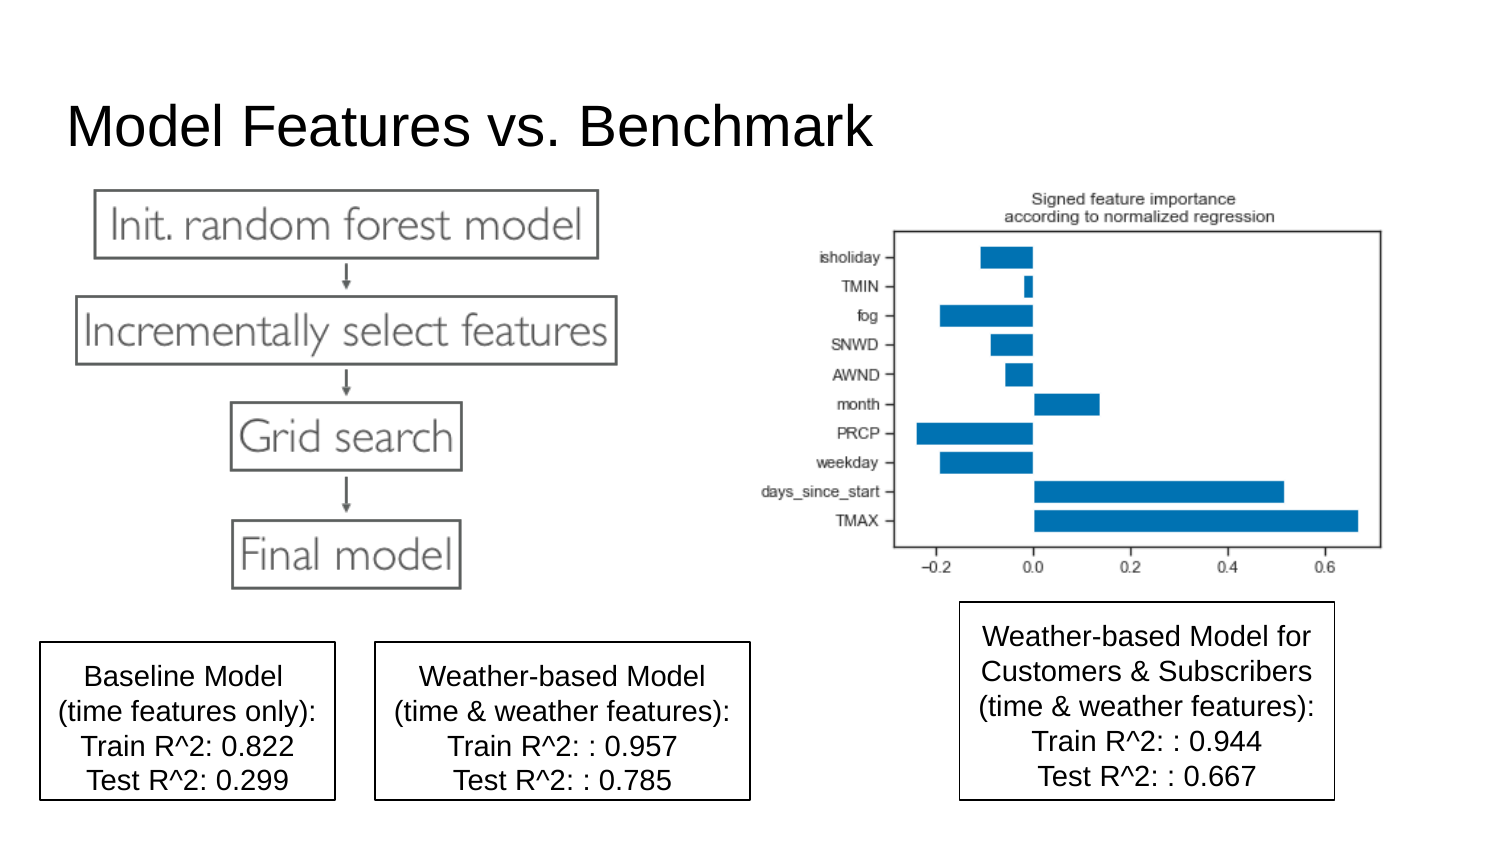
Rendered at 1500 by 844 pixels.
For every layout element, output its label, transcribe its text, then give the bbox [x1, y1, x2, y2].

picture [749, 183, 1399, 586]
text_box Weather-based Model for Customers & Subscribers (time & weather features): Train R^2: : 0.944 Test R^2: : 0.667 [959, 602, 1335, 800]
title Model Features vs. Benchmark [51, 72, 1449, 167]
text_box Weather-based Model (time & weather features): Train R^2: : 0.957 Test R^2: : 0.785 [375, 641, 750, 800]
picture [74, 188, 620, 591]
text_box Baseline Model (time features only): Train R^2: 0.822 Test R^2: 0.299 [39, 641, 336, 800]
list R^2: [750, 189, 1449, 750]
